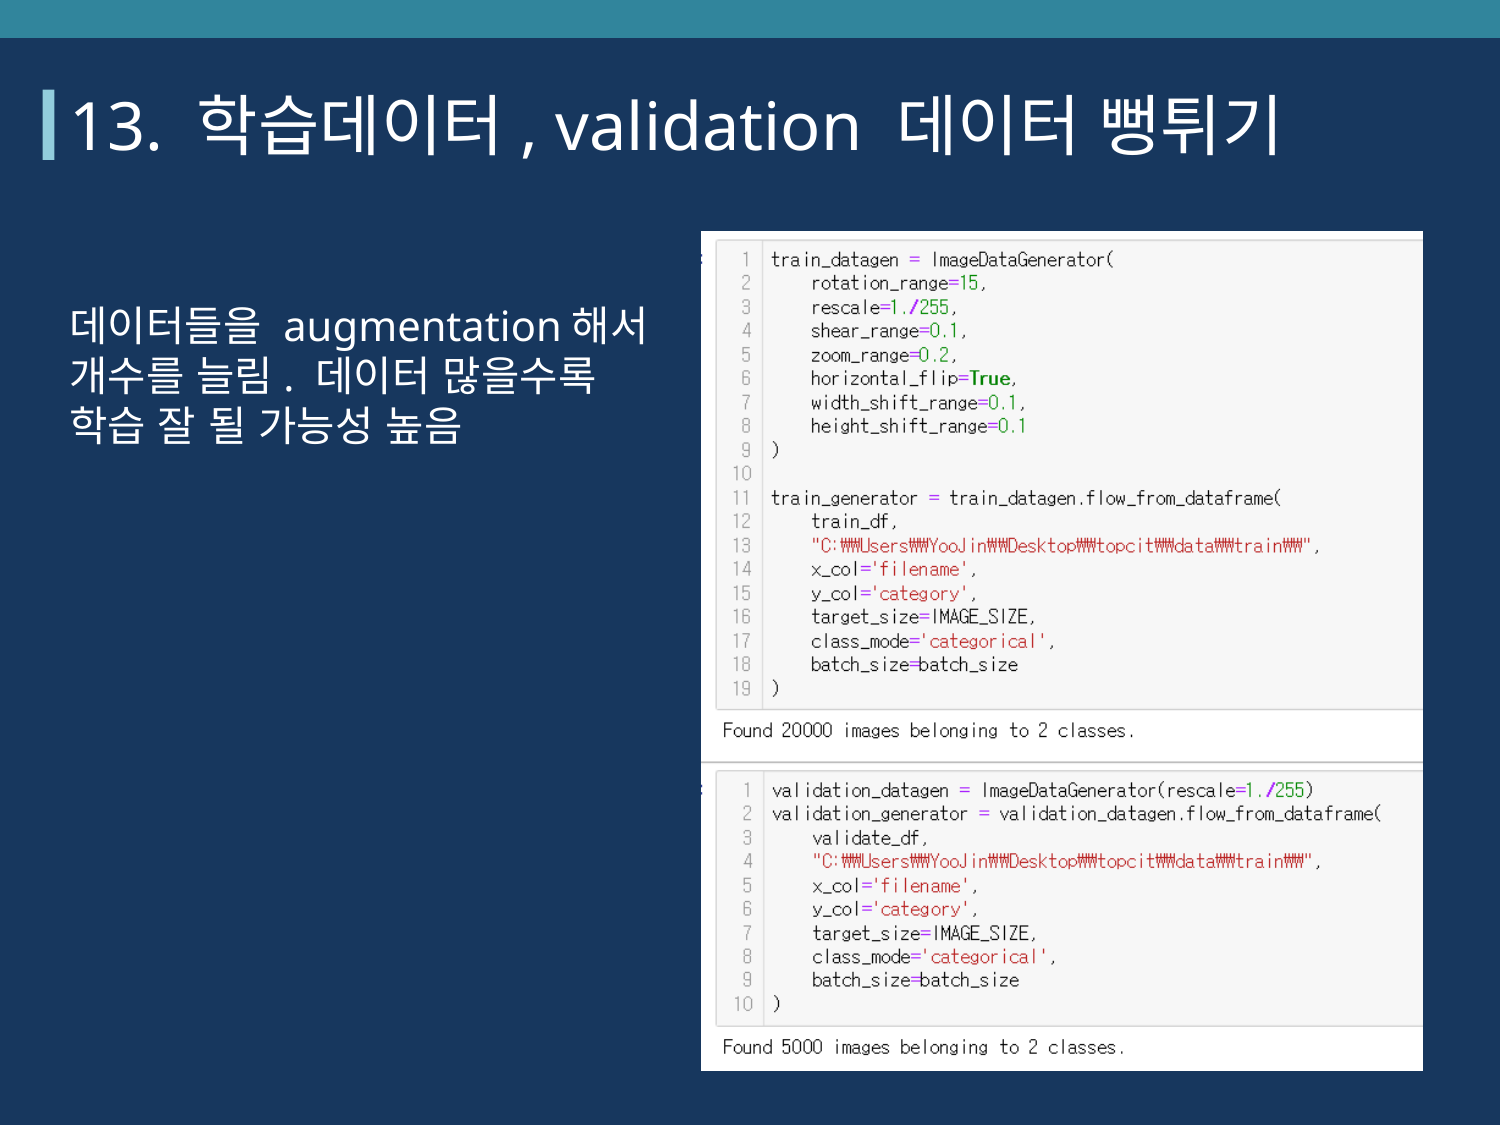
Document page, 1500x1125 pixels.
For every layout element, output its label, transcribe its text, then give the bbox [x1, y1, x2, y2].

text_box 13. 학습데이터, validation 데이터 뻥튀기 [54, 76, 1365, 172]
text_box 데이터들을 augmentation해서 개수를 늘림. 데이터 많을수록 학습 잘 될 가능성 높음 [54, 292, 668, 457]
text_box [40, 87, 56, 162]
text_box [0, 0, 1500, 40]
picture [701, 231, 1424, 1071]
